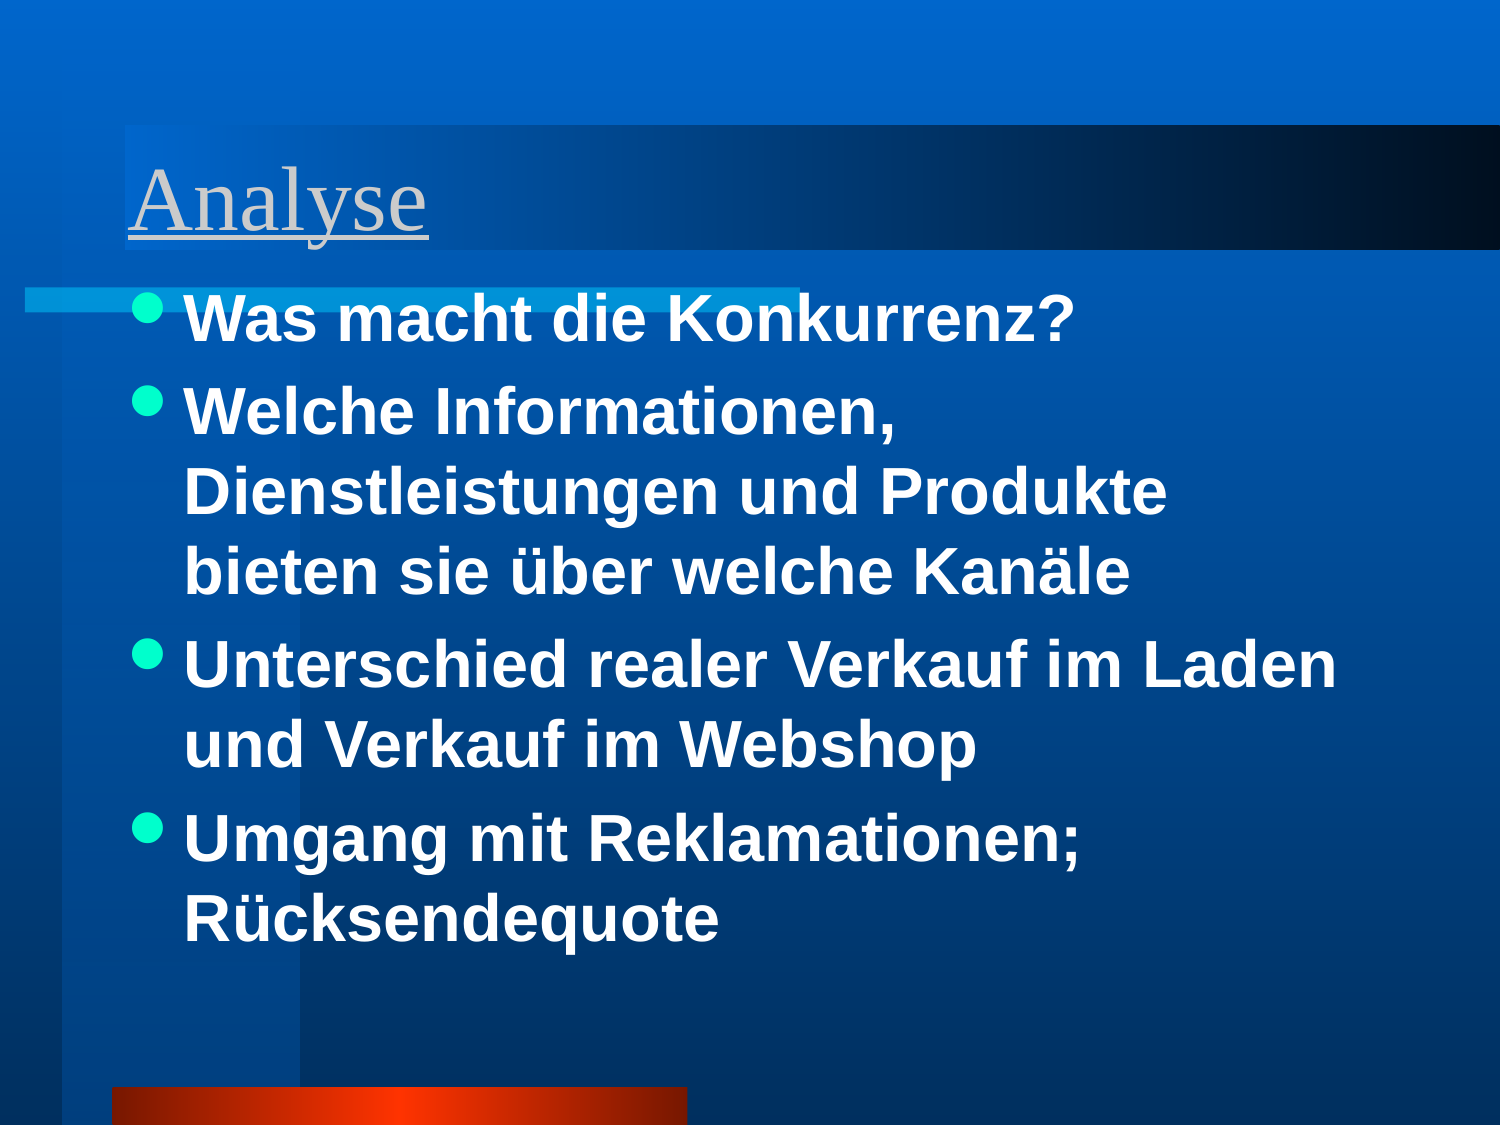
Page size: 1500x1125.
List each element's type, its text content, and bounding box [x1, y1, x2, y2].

list Was macht die Konkurrenz? Welche Informationen, Dienstleistungen und Produkte bieten sie über welche Kanäle Unterschied realer Verkauf im Laden und Verkauf im Webshop Umgang mit Reklamationen; Rücksendequote [112, 267, 1388, 1000]
title Analyse [112, 159, 1388, 228]
